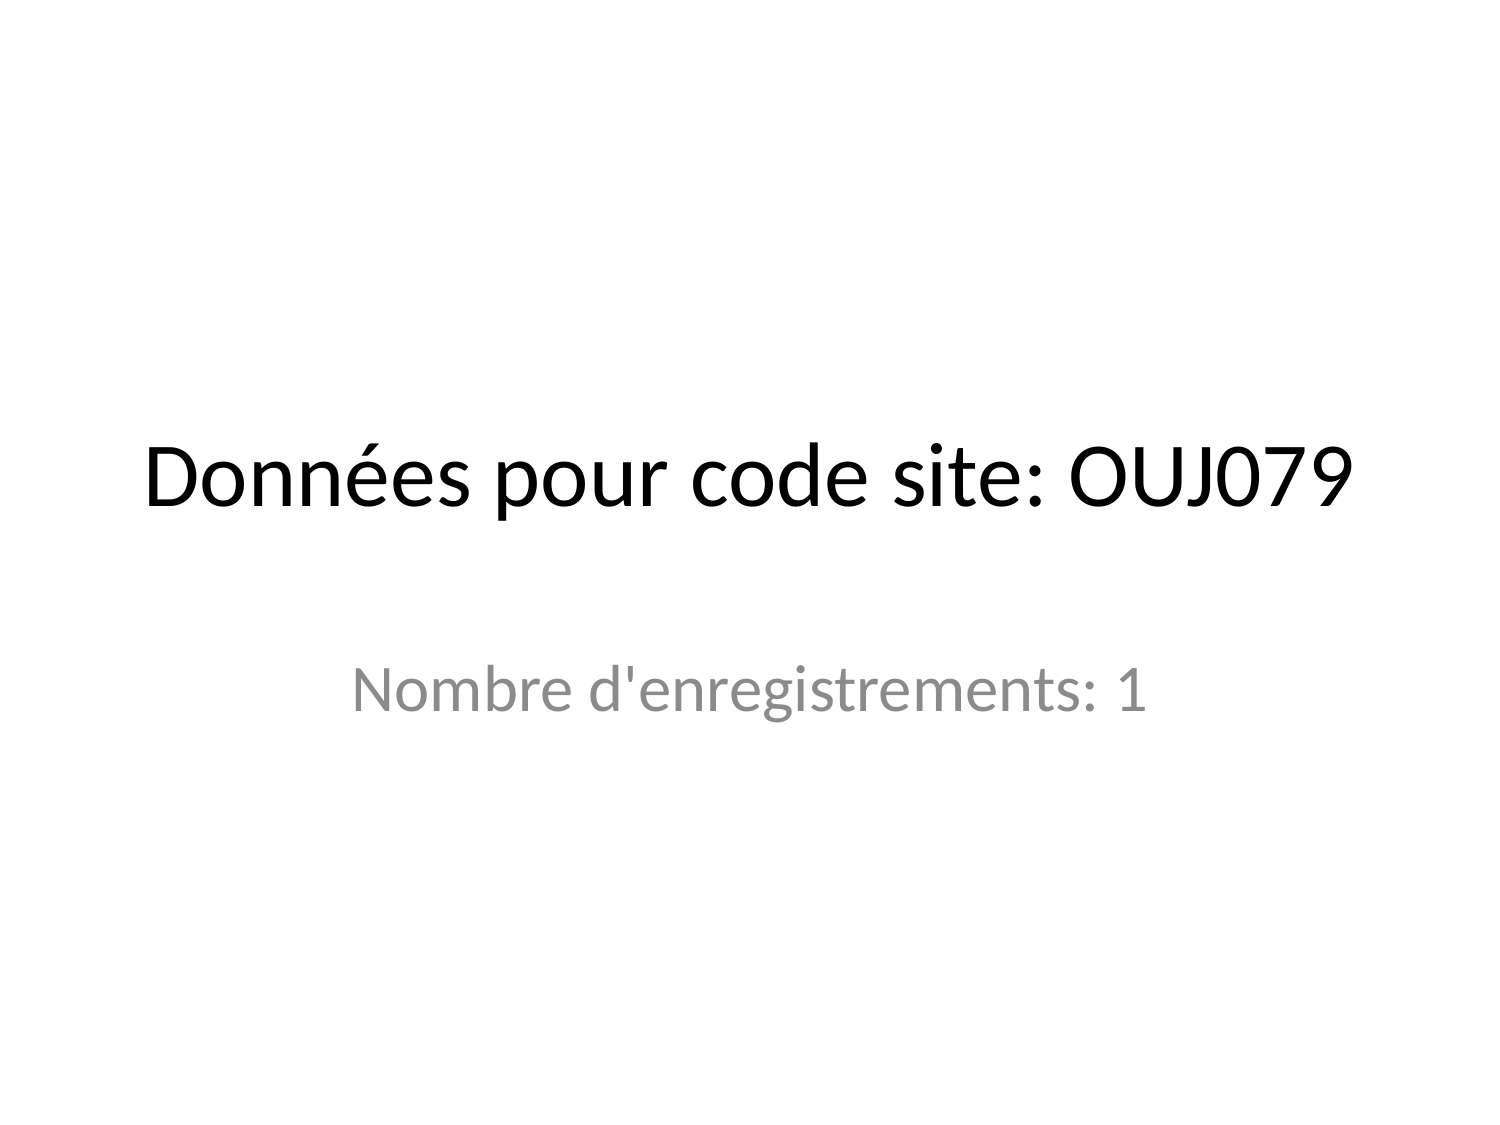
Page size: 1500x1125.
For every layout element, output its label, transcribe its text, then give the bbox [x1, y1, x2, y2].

title Données pour code site: OUJ079 [112, 349, 1388, 591]
subtitle Nombre d'enregistrements: 1 [225, 637, 1275, 925]
